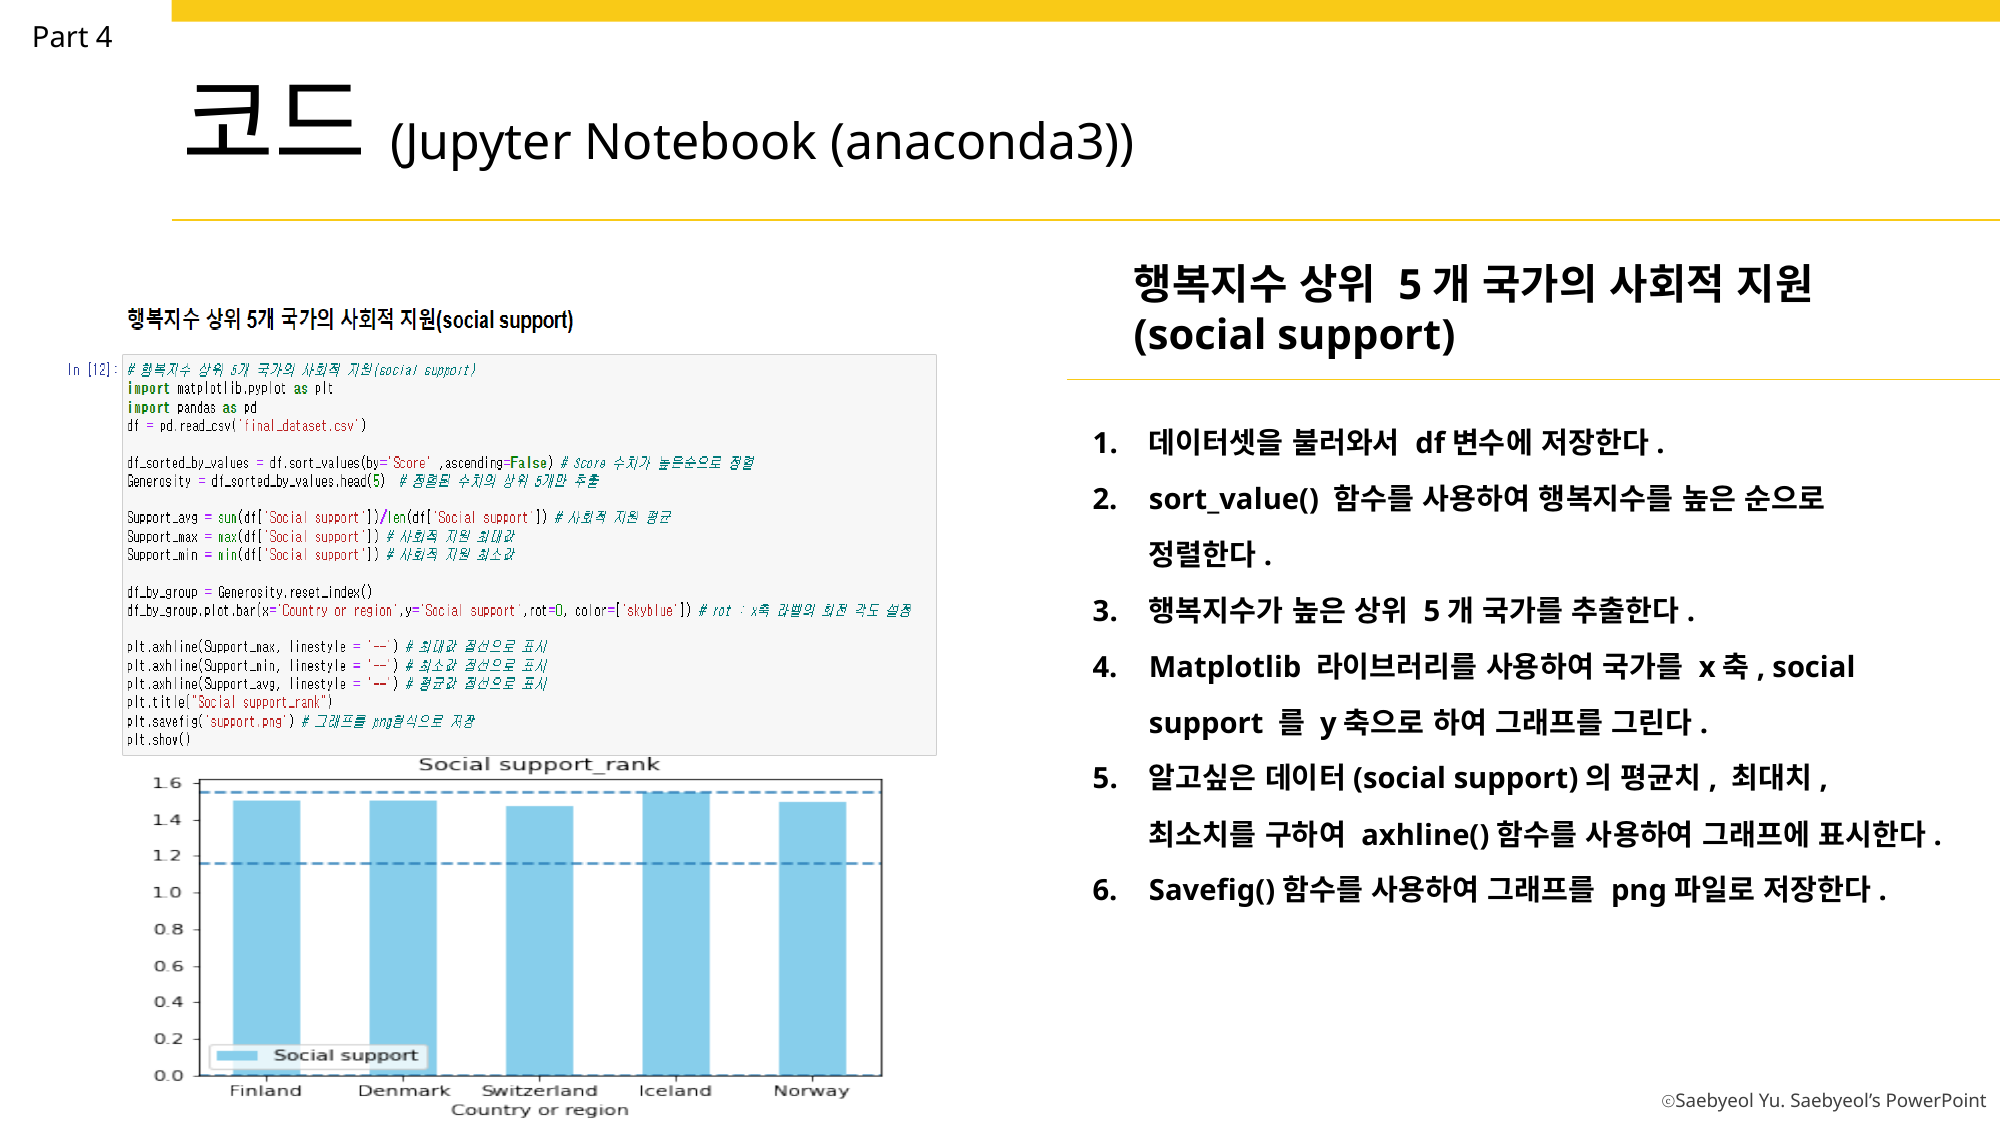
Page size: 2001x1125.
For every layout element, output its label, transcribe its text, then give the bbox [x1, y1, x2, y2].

text_box Part 4 [17, 10, 128, 61]
picture [57, 289, 969, 1125]
text_box [171, 0, 2000, 23]
text_box 코드(Jupyter Notebook (anaconda3)) [167, 52, 1150, 188]
text_box 행복지수 상위 5개 국가의 사회적 지원 (social support) [1118, 250, 1829, 365]
text_box 데이터셋을 불러와서 df변수에 저장한다. sort_value() 함수를 사용하여 행복지수를 높은 순으로 정렬한다. 행복지수가 높은 상위 5개 국가를 추출한다. Matplotlib 라이브러리를 사용하여 국가를 x축, social support 를 y축으로 하여 그래프를 그린다. 알고싶은 데이터(social support)의 평균치, 최대치, 최소치를 구하여 axhline()함수를 사용하여 그래프에 표시한다. Savefig()함수를 사용하여 그래프를 png파일로 저장한다. [1077, 395, 1943, 914]
